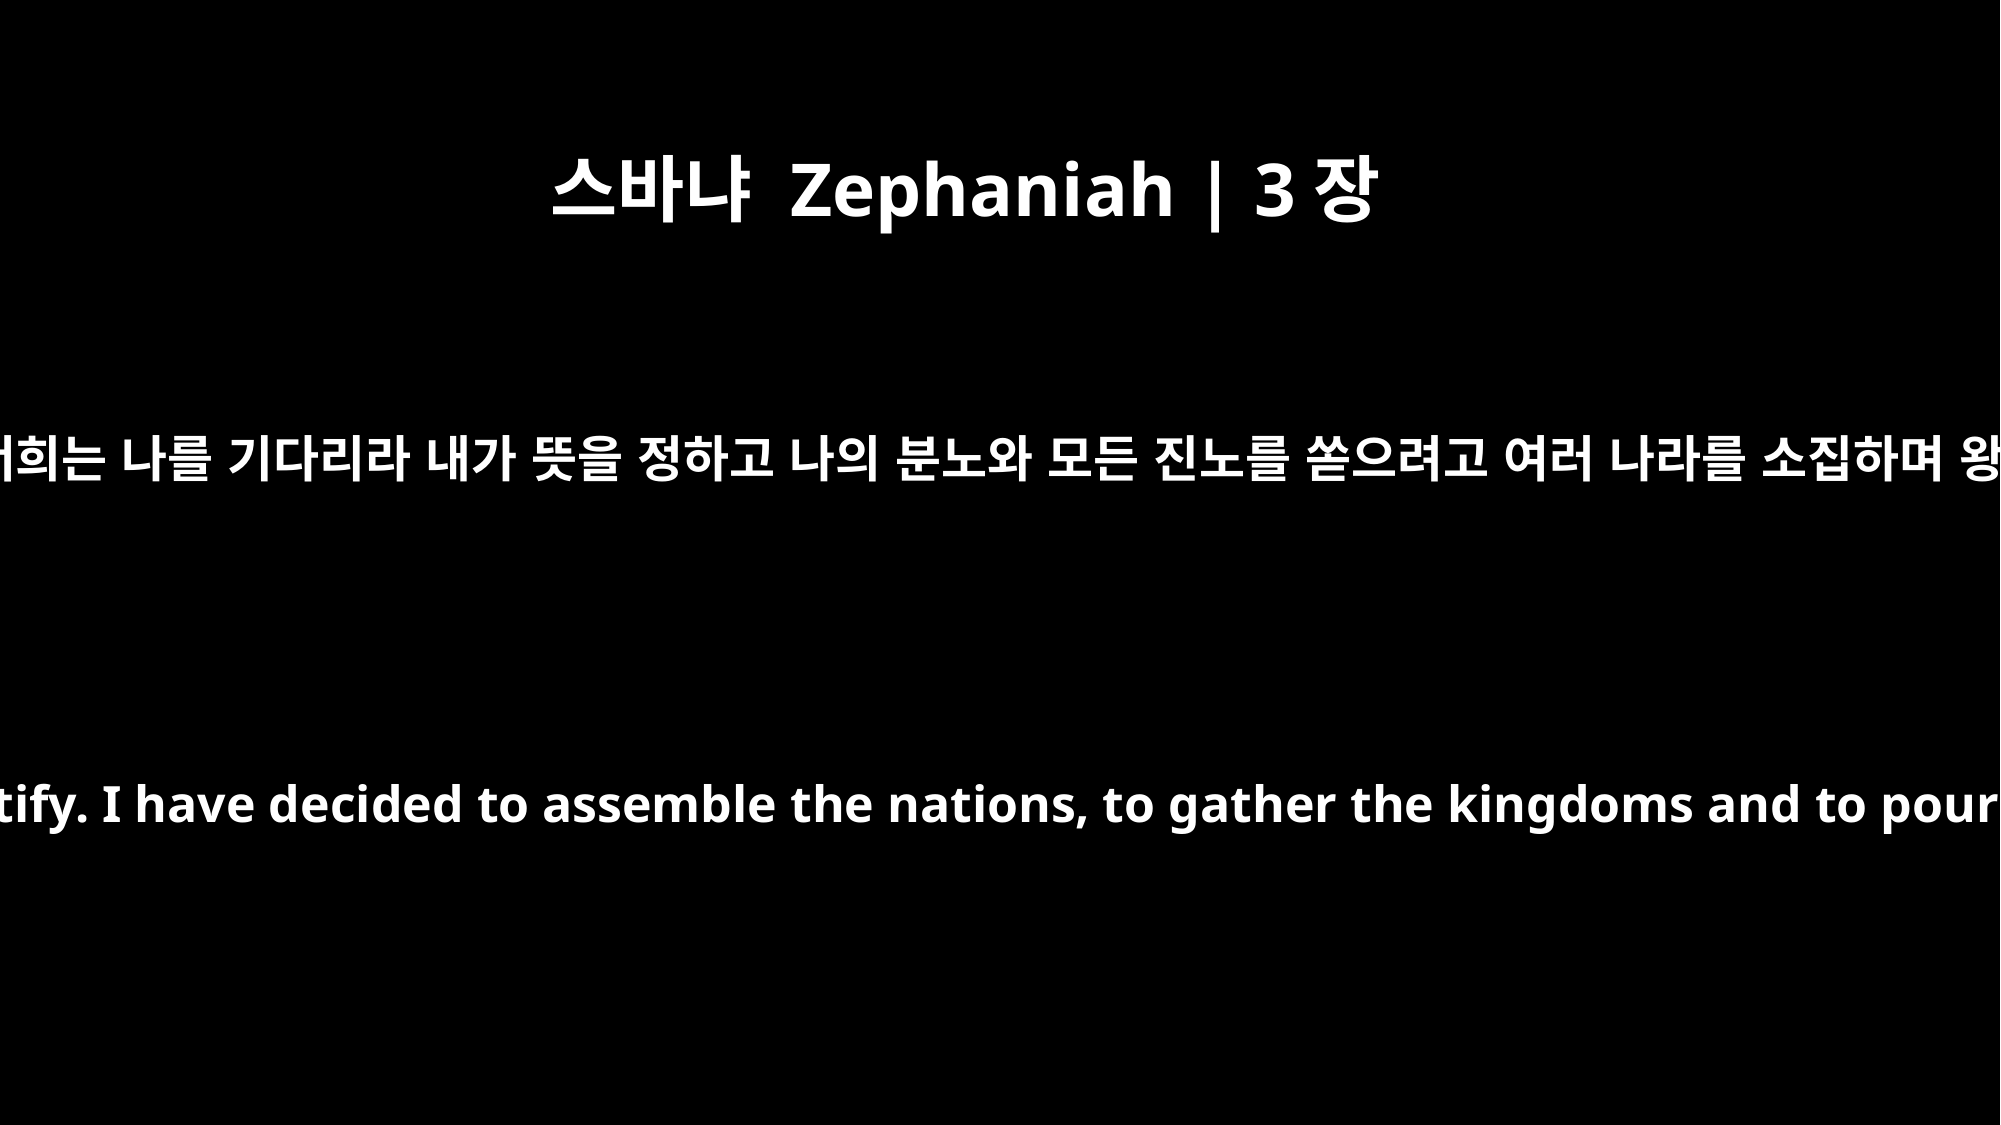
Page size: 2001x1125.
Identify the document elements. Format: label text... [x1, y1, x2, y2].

text_box Therefore wait for me," declares the LORD, "for the day I will stand up to testify. I have decided to assemble the nations, to gather the kingdoms and to pour out my wrath on them -- all my fierce anger. The whole world will be consumed by the fire of my jealous anger. [0, 764, 2000, 900]
text_box 8 나 여호와가 말하노라 그러므로 내가 일어나 벌할 날까지 너희는 나를 기다리라 내가 뜻을 정하고 나의 분노와 모든 진노를 쏟으려고 여러 나라를 소집하며 왕국들을 모으리라 온 땅이 나의 질투의 불에 소멸되리라 [0, 359, 2000, 495]
text_box 스바냐 Zephaniah | 3장 [535, 136, 1397, 239]
